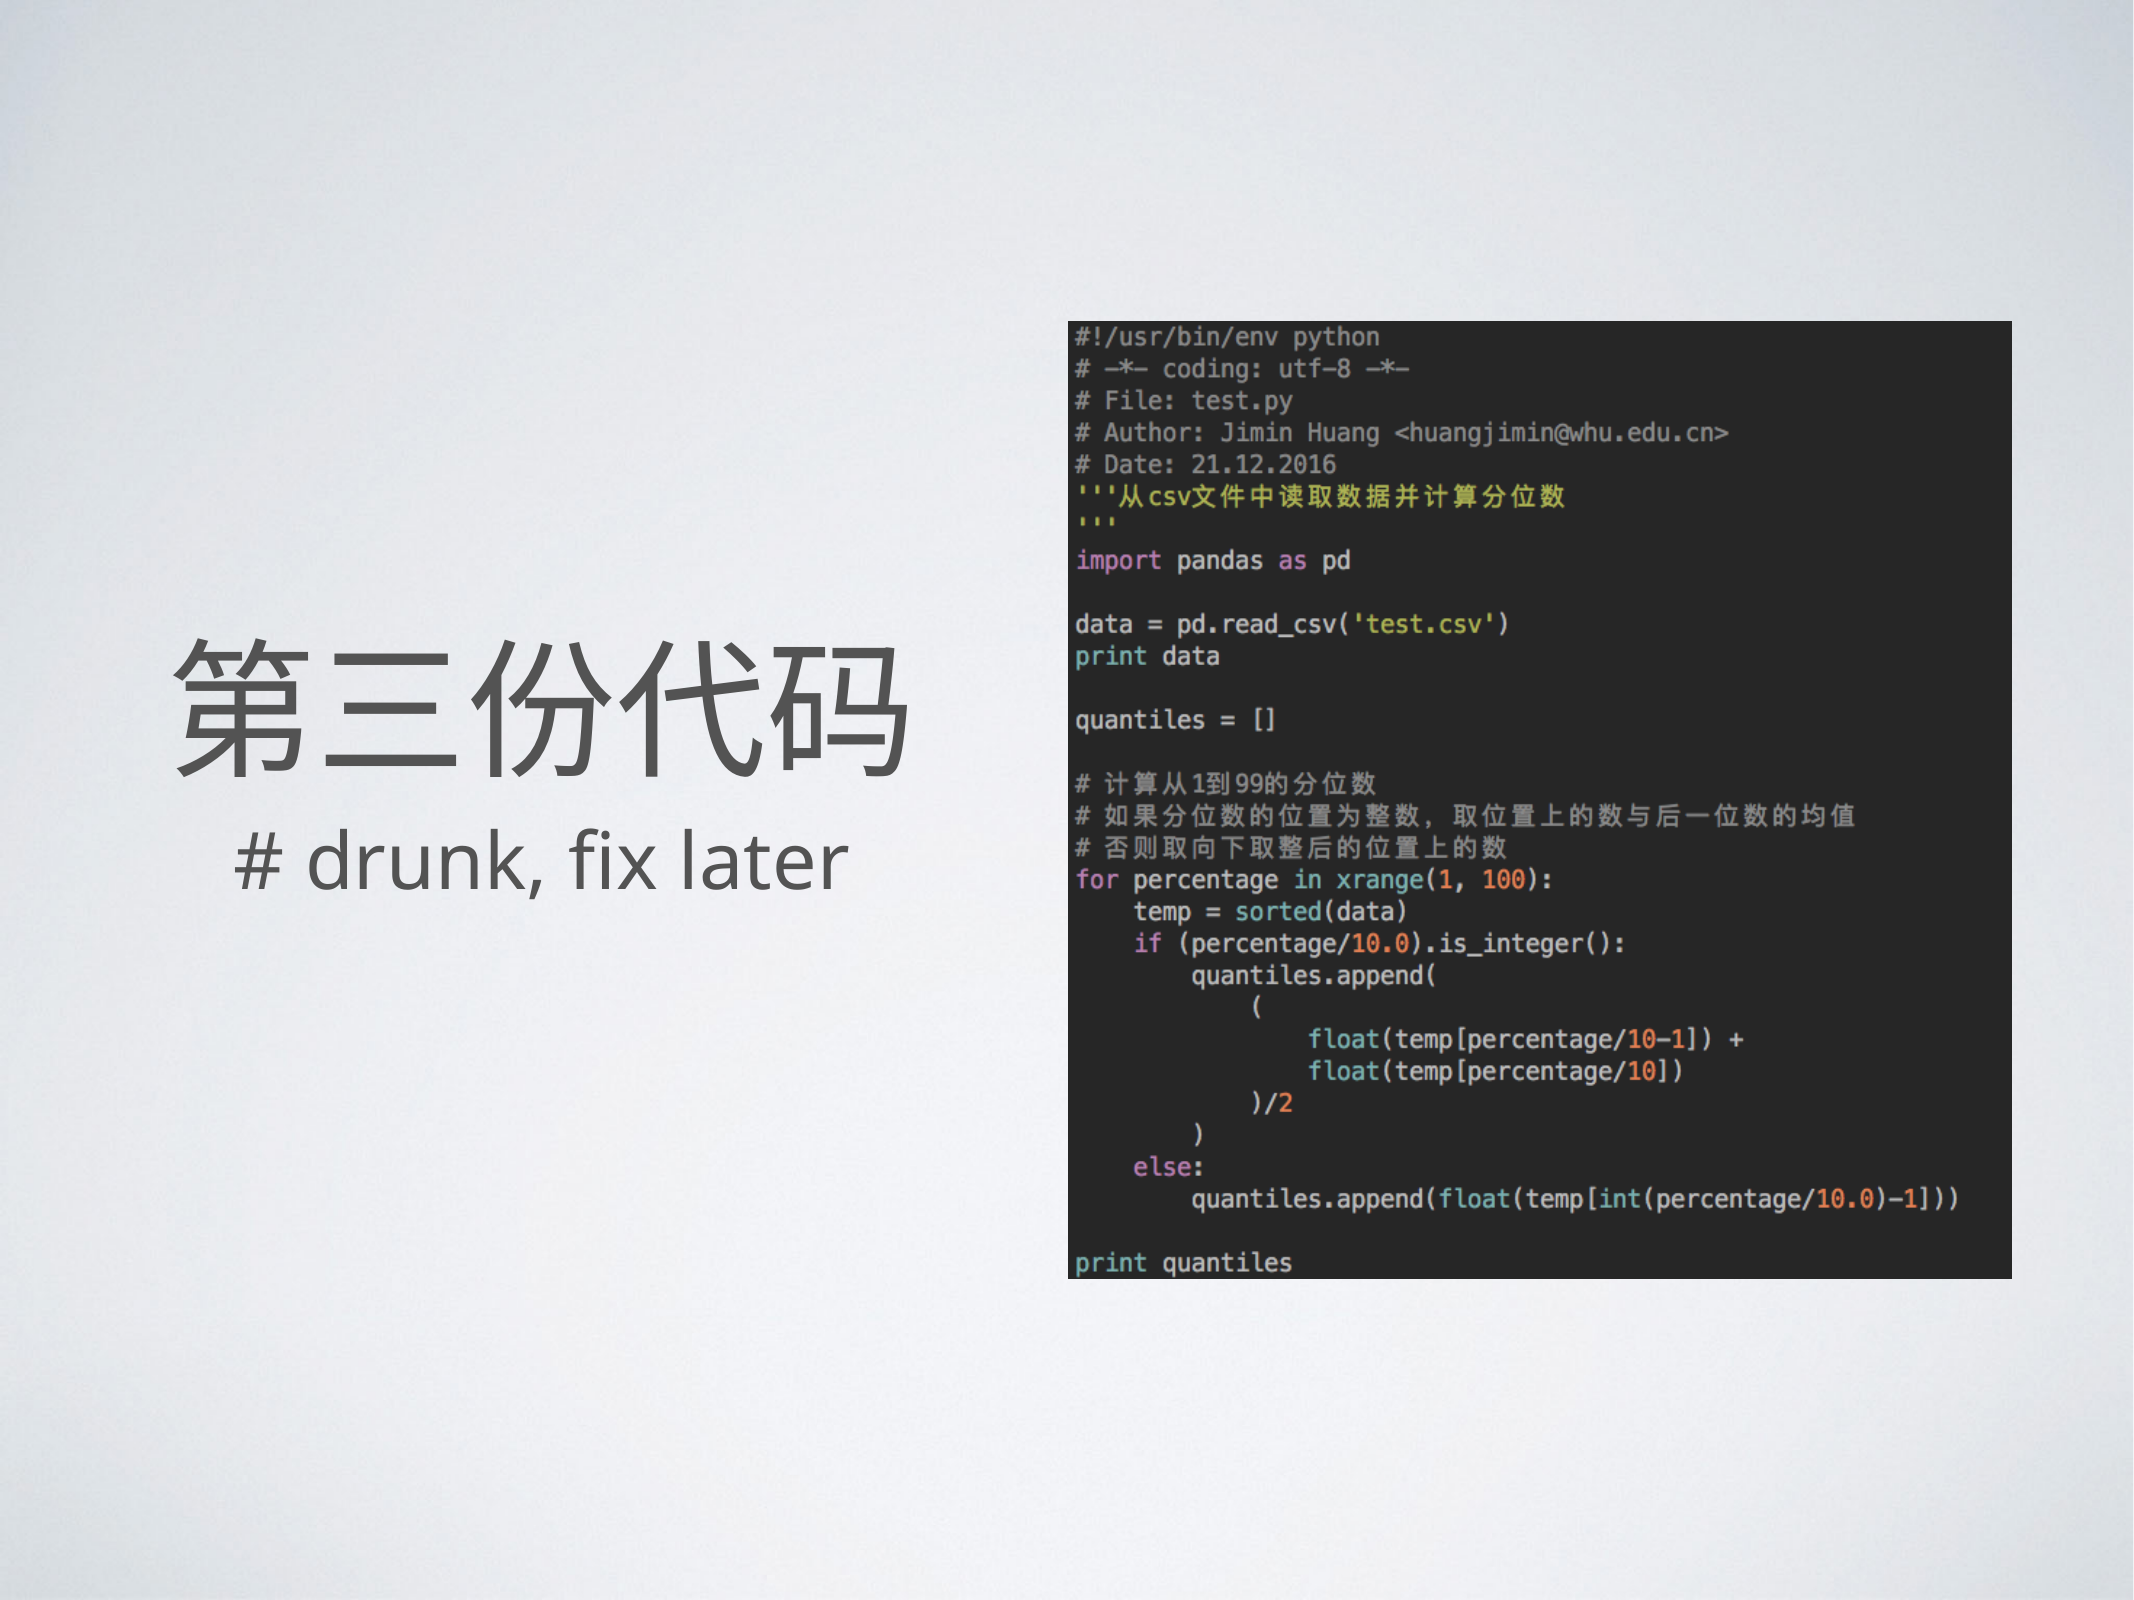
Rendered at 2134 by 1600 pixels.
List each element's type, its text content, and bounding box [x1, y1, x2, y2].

picture [0, 0, 2134, 1600]
title 第三份代码 [57, 166, 1026, 801]
list # drunk, fix later [57, 801, 1026, 1441]
